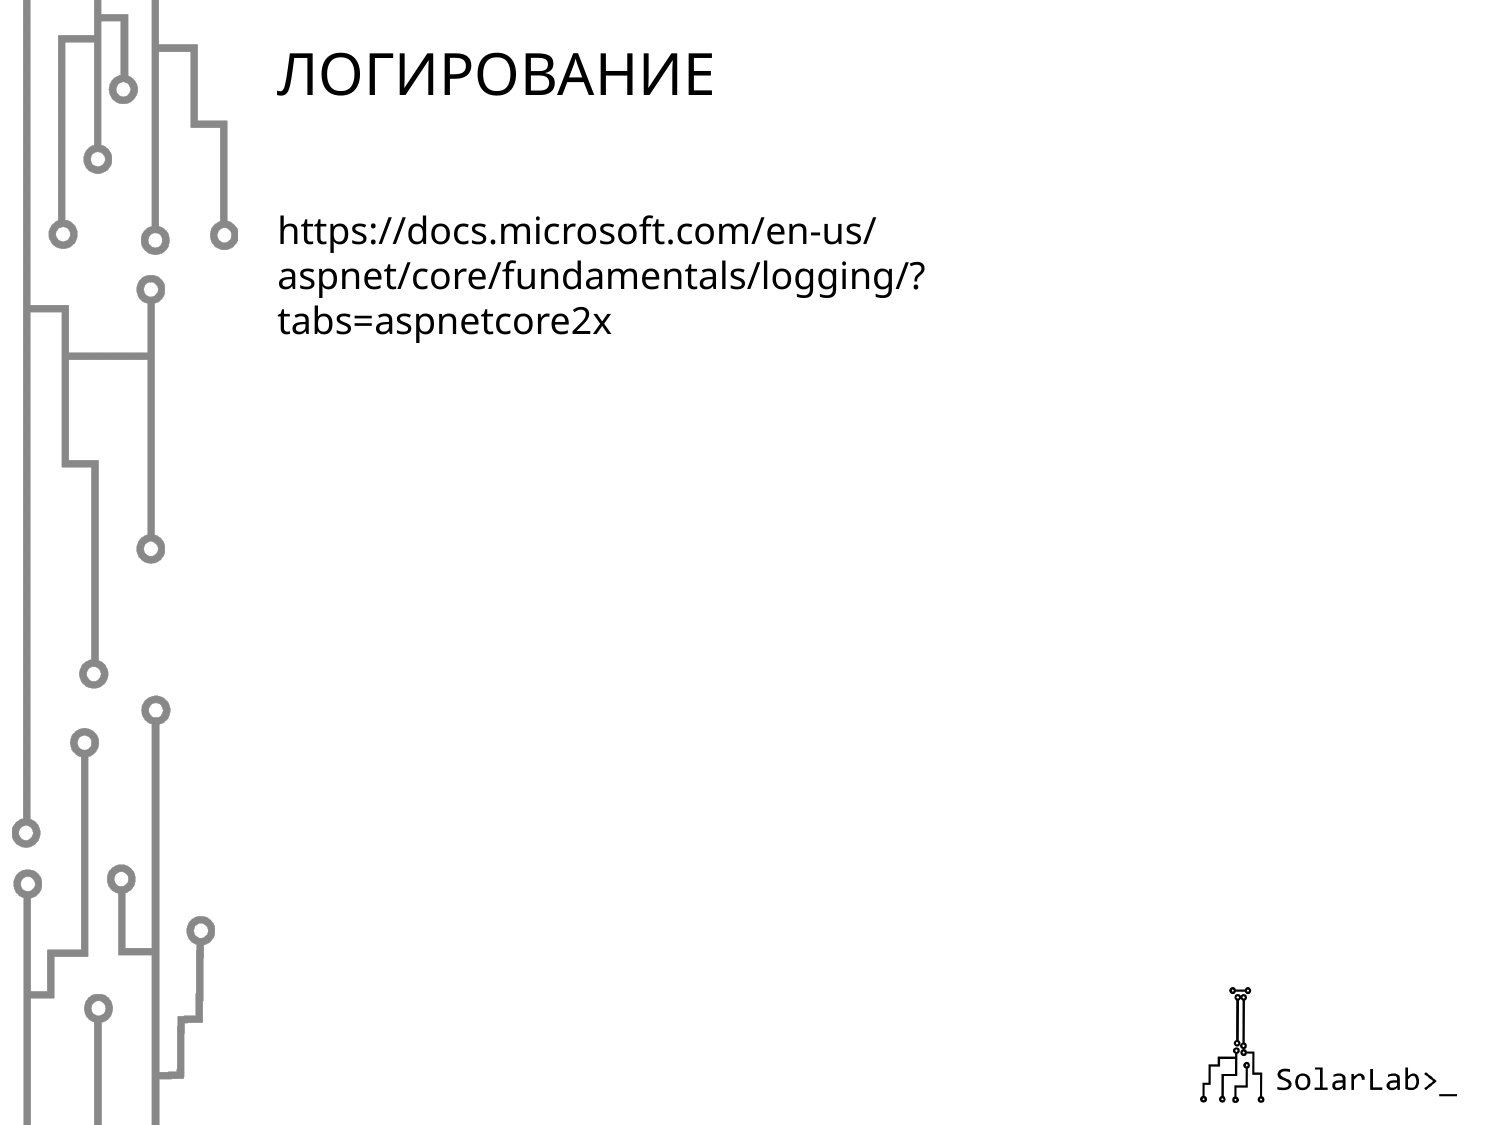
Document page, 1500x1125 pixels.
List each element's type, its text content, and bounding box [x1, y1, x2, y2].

picture [1199, 987, 1457, 1103]
title ЛогированиE [262, 0, 1075, 153]
picture [12, 0, 238, 1125]
text_box https://docs.microsoft.com/en-us/aspnet/core/fundamentals/logging/?tabs=aspnetcore2x [262, 199, 1013, 350]
